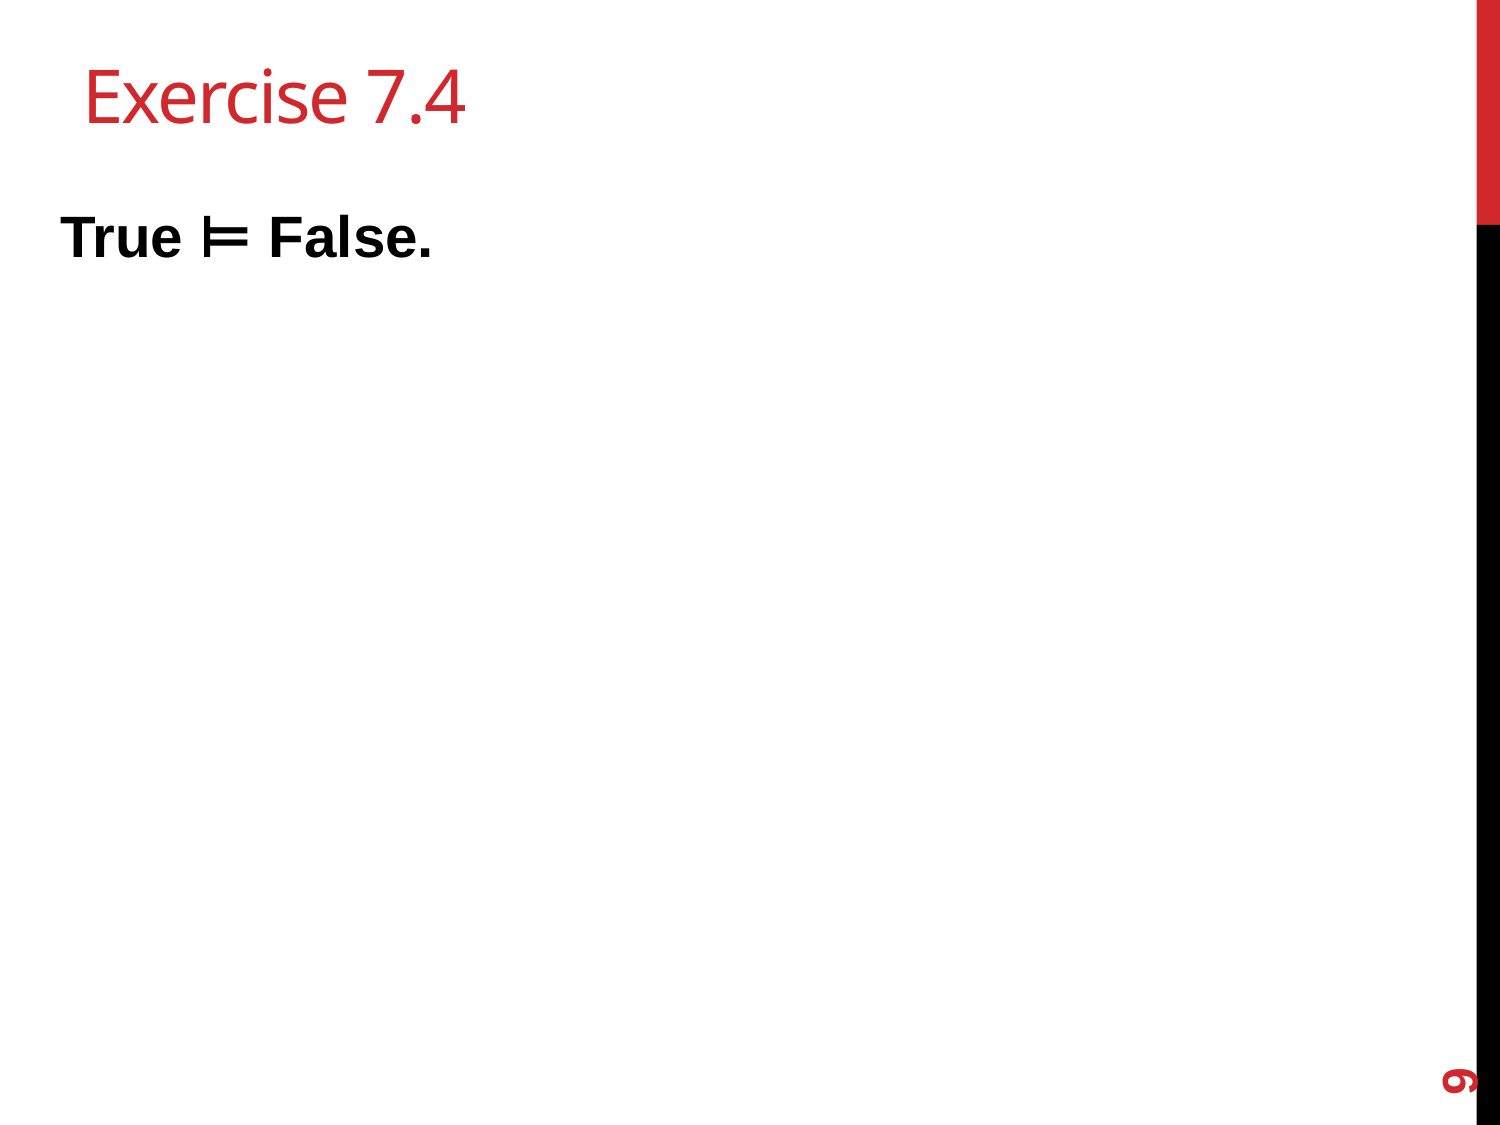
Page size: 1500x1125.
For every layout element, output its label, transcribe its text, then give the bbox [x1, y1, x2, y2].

slide_number 9 [1421, 1030, 1494, 1104]
title Exercise 7.4 [74, 26, 1348, 147]
list True ⊨ False. [52, 191, 1500, 970]
